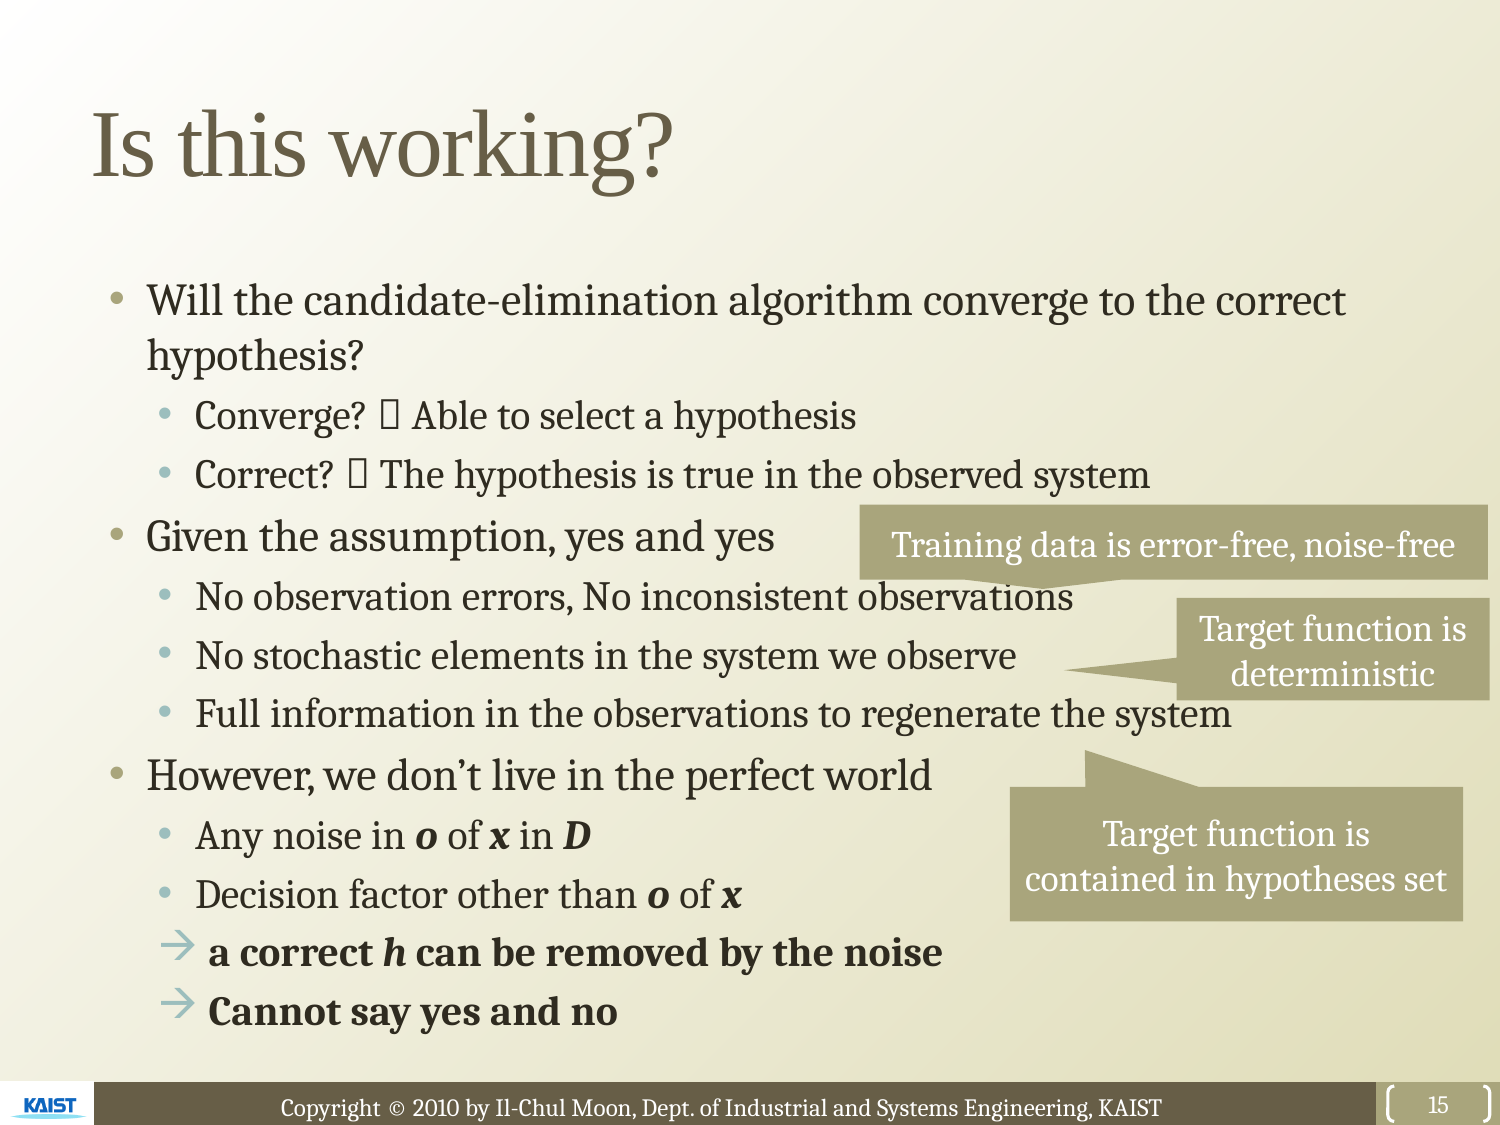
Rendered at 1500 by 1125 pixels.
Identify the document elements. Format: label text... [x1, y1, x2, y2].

picture [0, 1081, 94, 1125]
title Is this working? [75, 45, 1459, 232]
text_box Target function is contained in hypotheses set [1007, 748, 1466, 924]
slide_number 15 [1386, 1084, 1492, 1123]
list Will the candidate-elimination algorithm converge to the correct hypothesis? Converge?  Able to select a hypothesis Correct?  The hypothesis is true in the observed system Given the assumption, yes and yes No observation errors, No inconsistent observations No stochastic elements in the system we observe Full information in the observations to regenerate the system However, we don’t live in the perfect world Any noise in o of x in D Decision factor other than o of x a correct h can be removed by the noise Cannot say yes and no [75, 262, 1459, 1071]
text_box Target function is deterministic [1061, 595, 1492, 703]
text_box Training data is error-free, noise-free [857, 502, 1490, 592]
